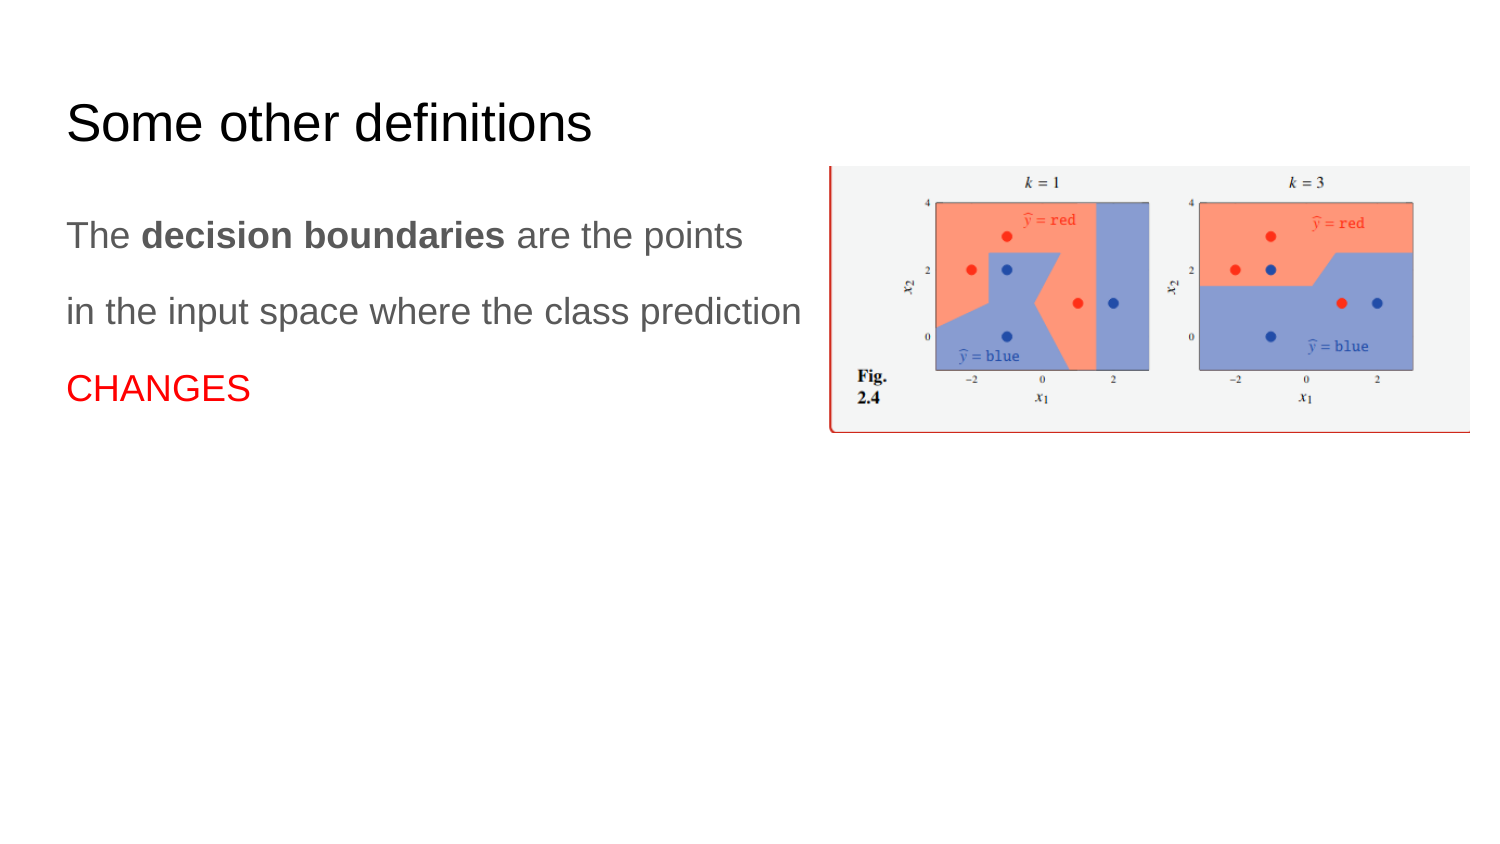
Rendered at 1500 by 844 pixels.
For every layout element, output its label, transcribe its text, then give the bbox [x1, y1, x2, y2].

picture [826, 166, 1470, 433]
list The decision boundaries are the points in the input space where the class prediction CHANGES [51, 189, 1449, 750]
title Some other definitions [51, 72, 1449, 167]
